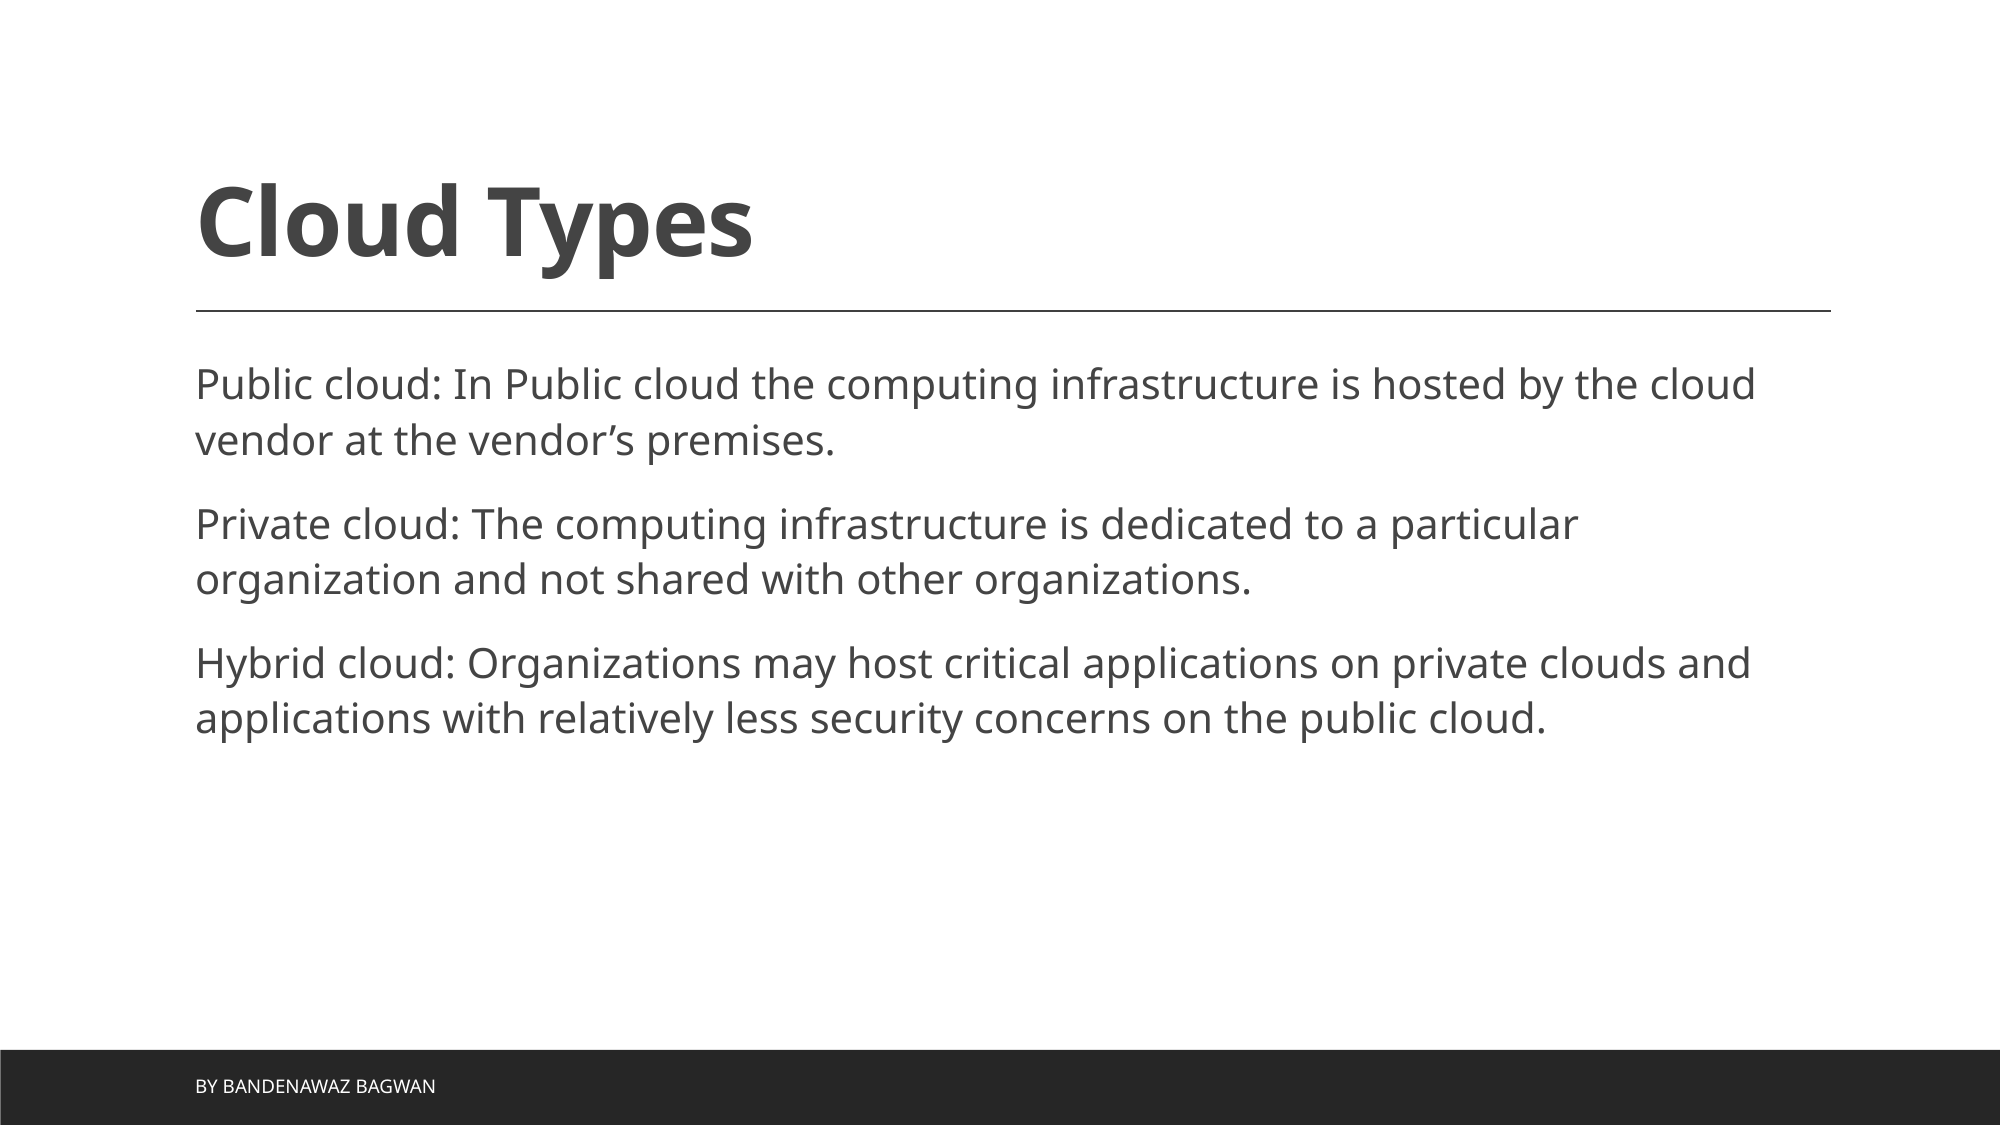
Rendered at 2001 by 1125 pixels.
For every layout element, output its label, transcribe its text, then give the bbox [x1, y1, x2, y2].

list Public cloud: In Public cloud the computing infrastructure is hosted by the cloud vendor at the vendor’s premises. Private cloud: The computing infrastructure is dedicated to a particular organization and not shared with other organizations. Hybrid cloud: Organizations may host critical applications on private clouds and applications with relatively less security concerns on the public cloud. [180, 345, 1830, 963]
title Cloud Types [180, 47, 1830, 285]
footer by Bandenawaz Bagwan [180, 1057, 1299, 1118]
